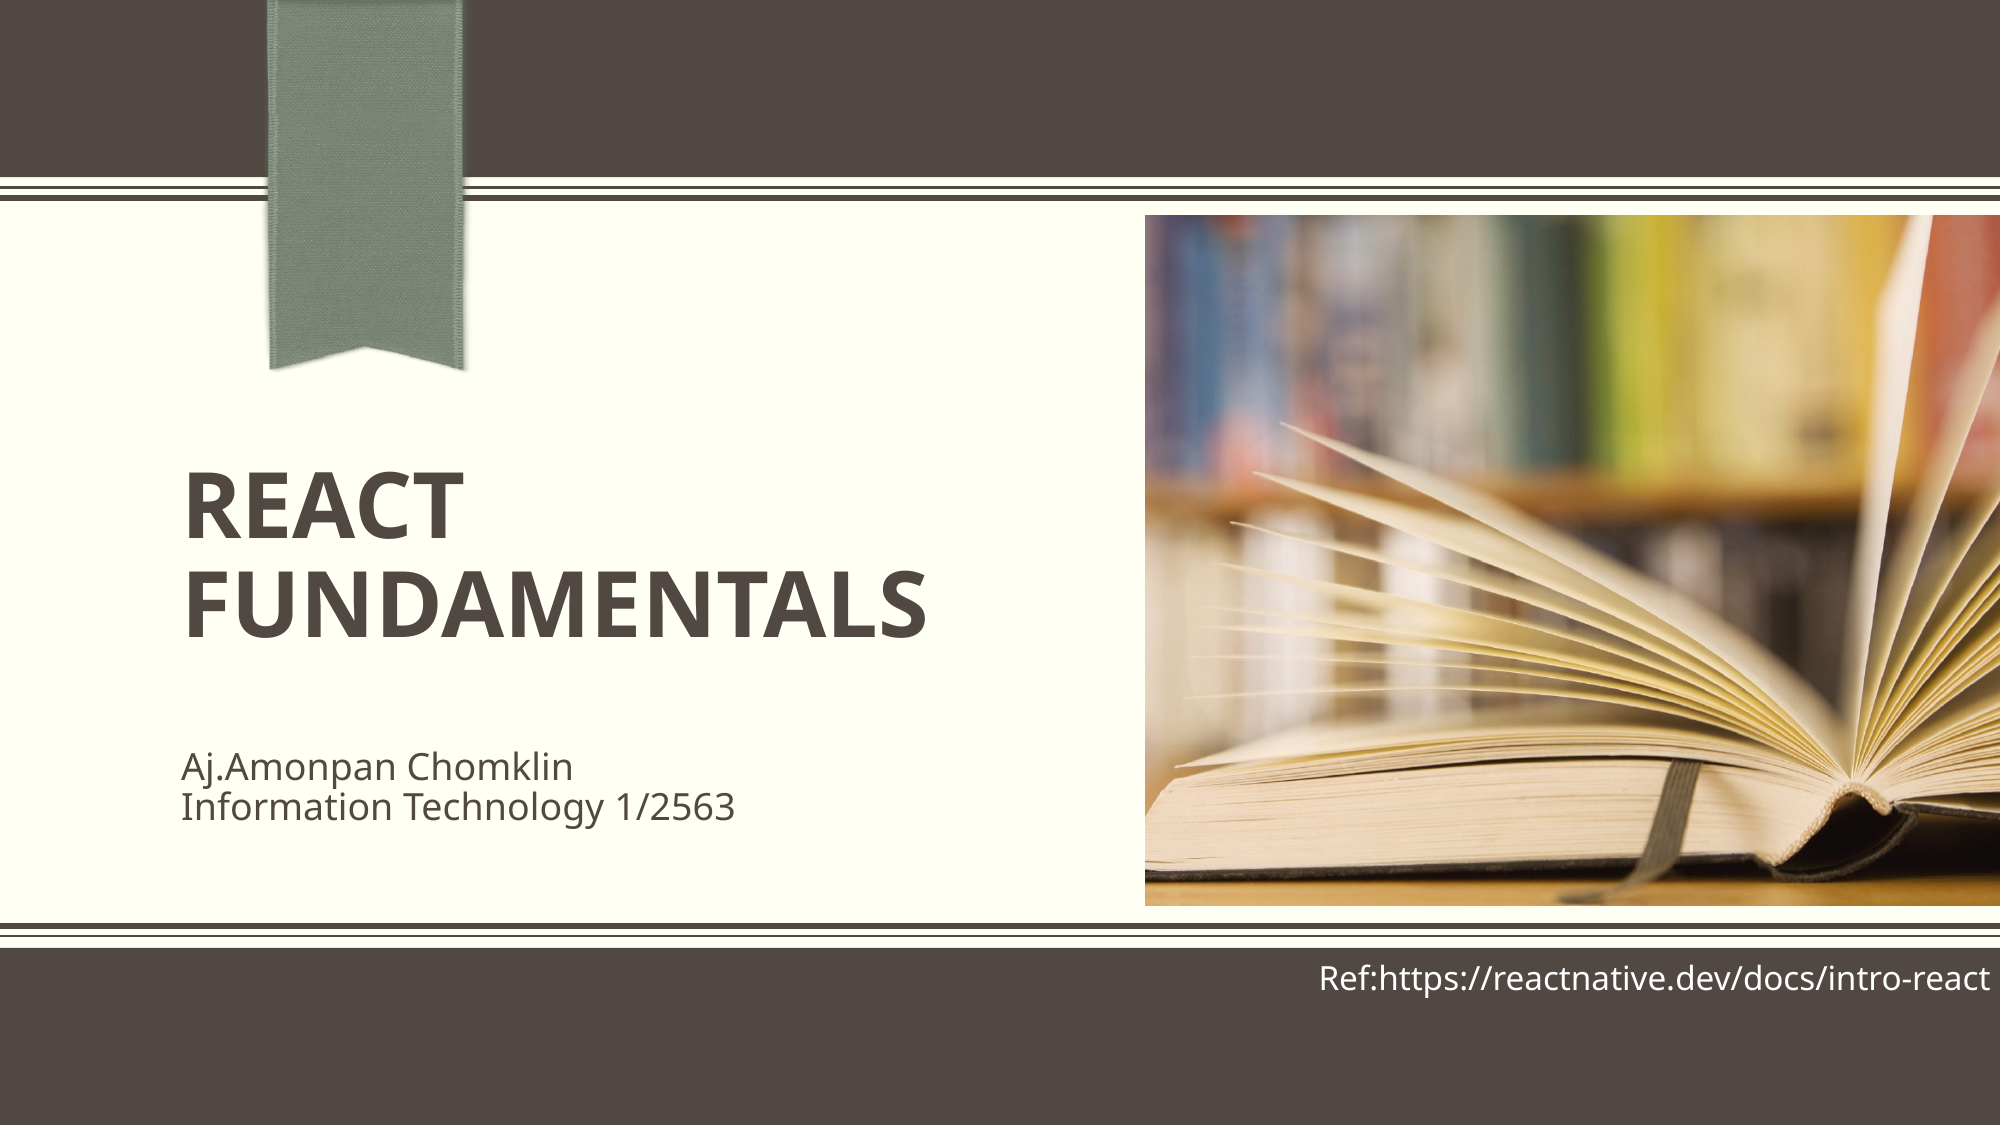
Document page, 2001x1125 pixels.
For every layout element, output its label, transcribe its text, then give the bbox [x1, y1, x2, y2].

title React Fundamentals [181, 376, 1122, 740]
text_box Ref:https://reactnative.dev/docs/intro-react [1262, 953, 1992, 1012]
picture [1145, 214, 2000, 906]
subtitle Aj.Amonpan Chomklin Information Technology 1/2563 [181, 740, 1122, 897]
